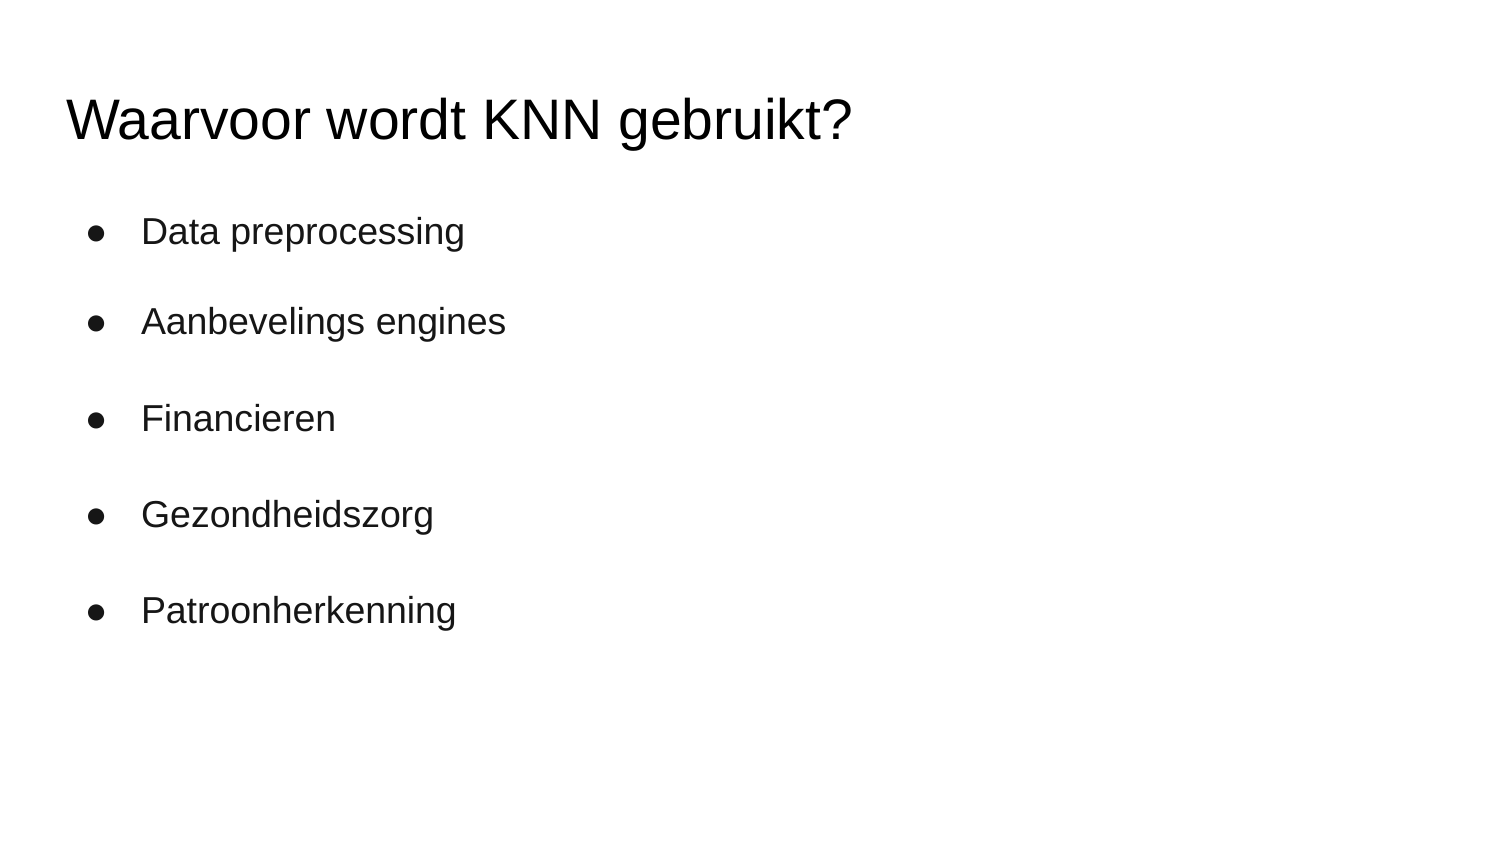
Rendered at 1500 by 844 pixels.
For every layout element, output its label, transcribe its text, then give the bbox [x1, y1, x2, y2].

list Data preprocessing Aanbevelings engines Financieren Gezondheidszorg Patroonherkenning [51, 189, 1449, 750]
title Waarvoor wordt KNN gebruikt? [51, 72, 1449, 167]
